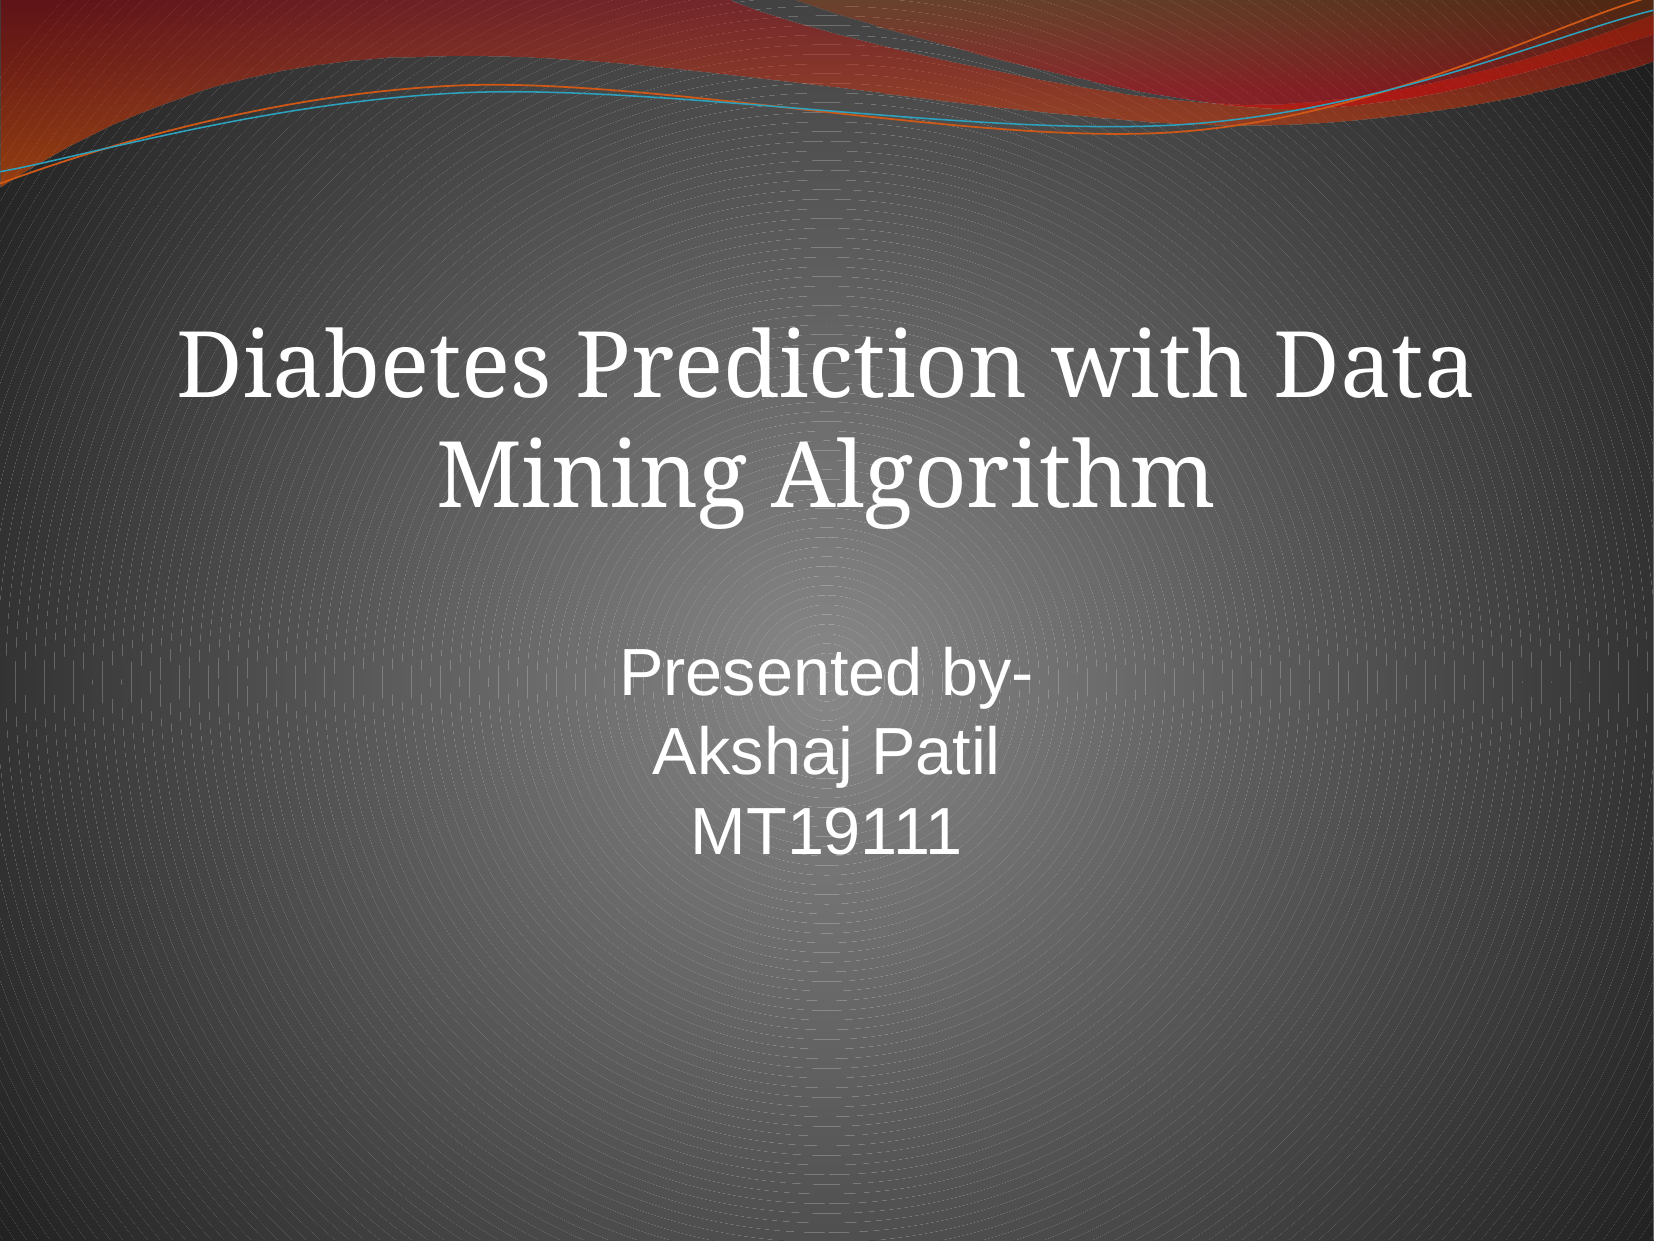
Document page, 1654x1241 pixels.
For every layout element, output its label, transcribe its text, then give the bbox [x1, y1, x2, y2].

text_box Presented by- Akshaj Patil MT19111 [82, 628, 1571, 949]
text_box Diabetes Prediction with Data Mining Algorithm [82, 306, 1571, 527]
